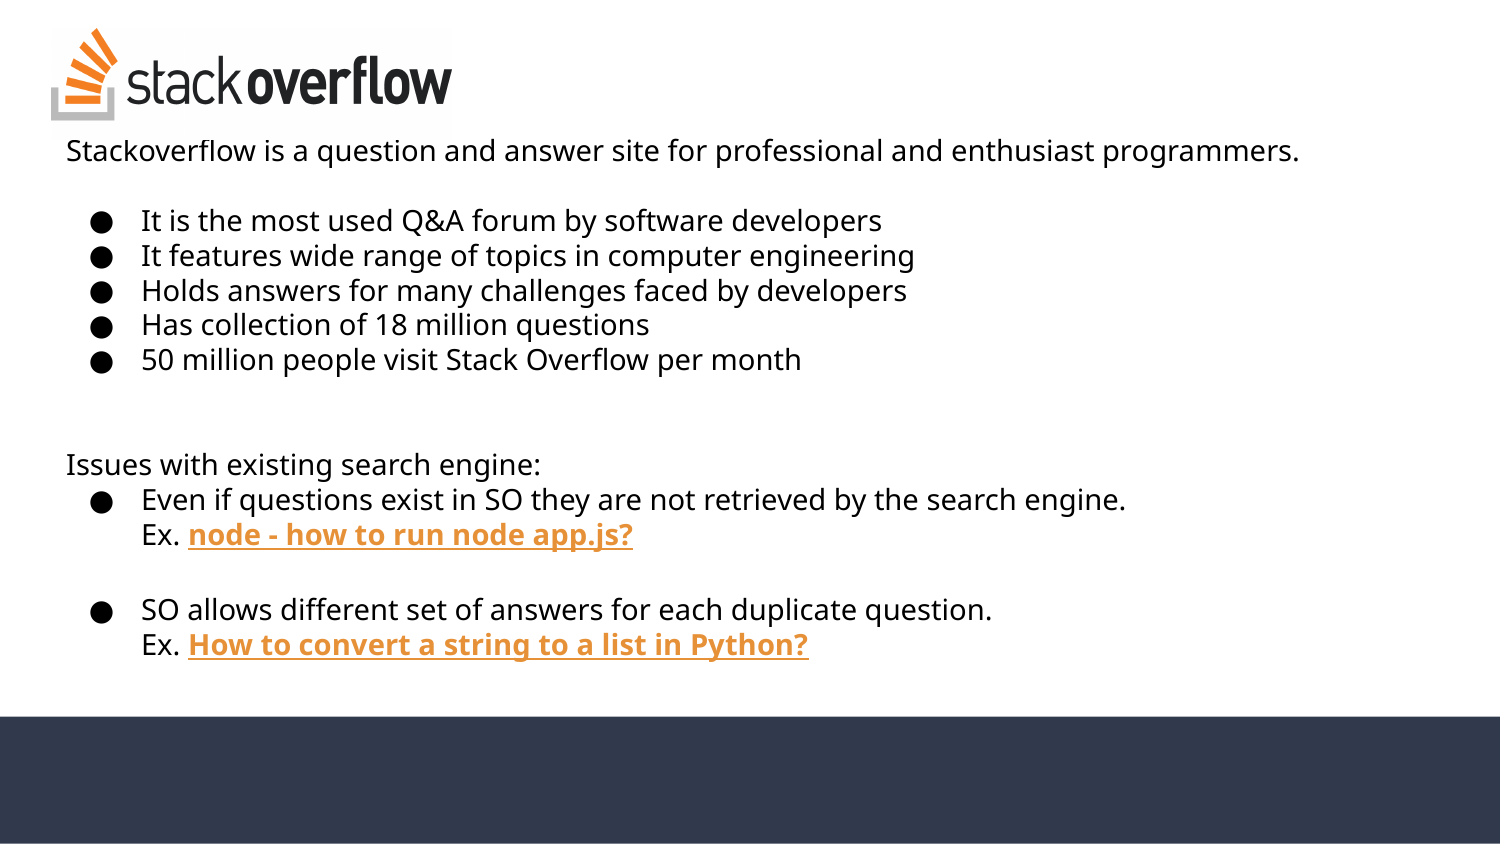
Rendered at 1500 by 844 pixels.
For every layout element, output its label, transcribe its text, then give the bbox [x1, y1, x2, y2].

list Stackoverflow is a question and answer site for professional and enthusiast programmers. It is the most used Q&A forum by software developers It features wide range of topics in computer engineering Holds answers for many challenges faced by developers Has collection of 18 million questions 50 million people visit Stack Overflow per month Issues with existing search engine: Even if questions exist in SO they are not retrieved by the search engine. Ex. node - how to run node app.js? SO allows different set of answers for each duplicate question. Ex. How to convert a string to a list in Python? [51, 106, 1361, 691]
picture [50, 28, 453, 141]
